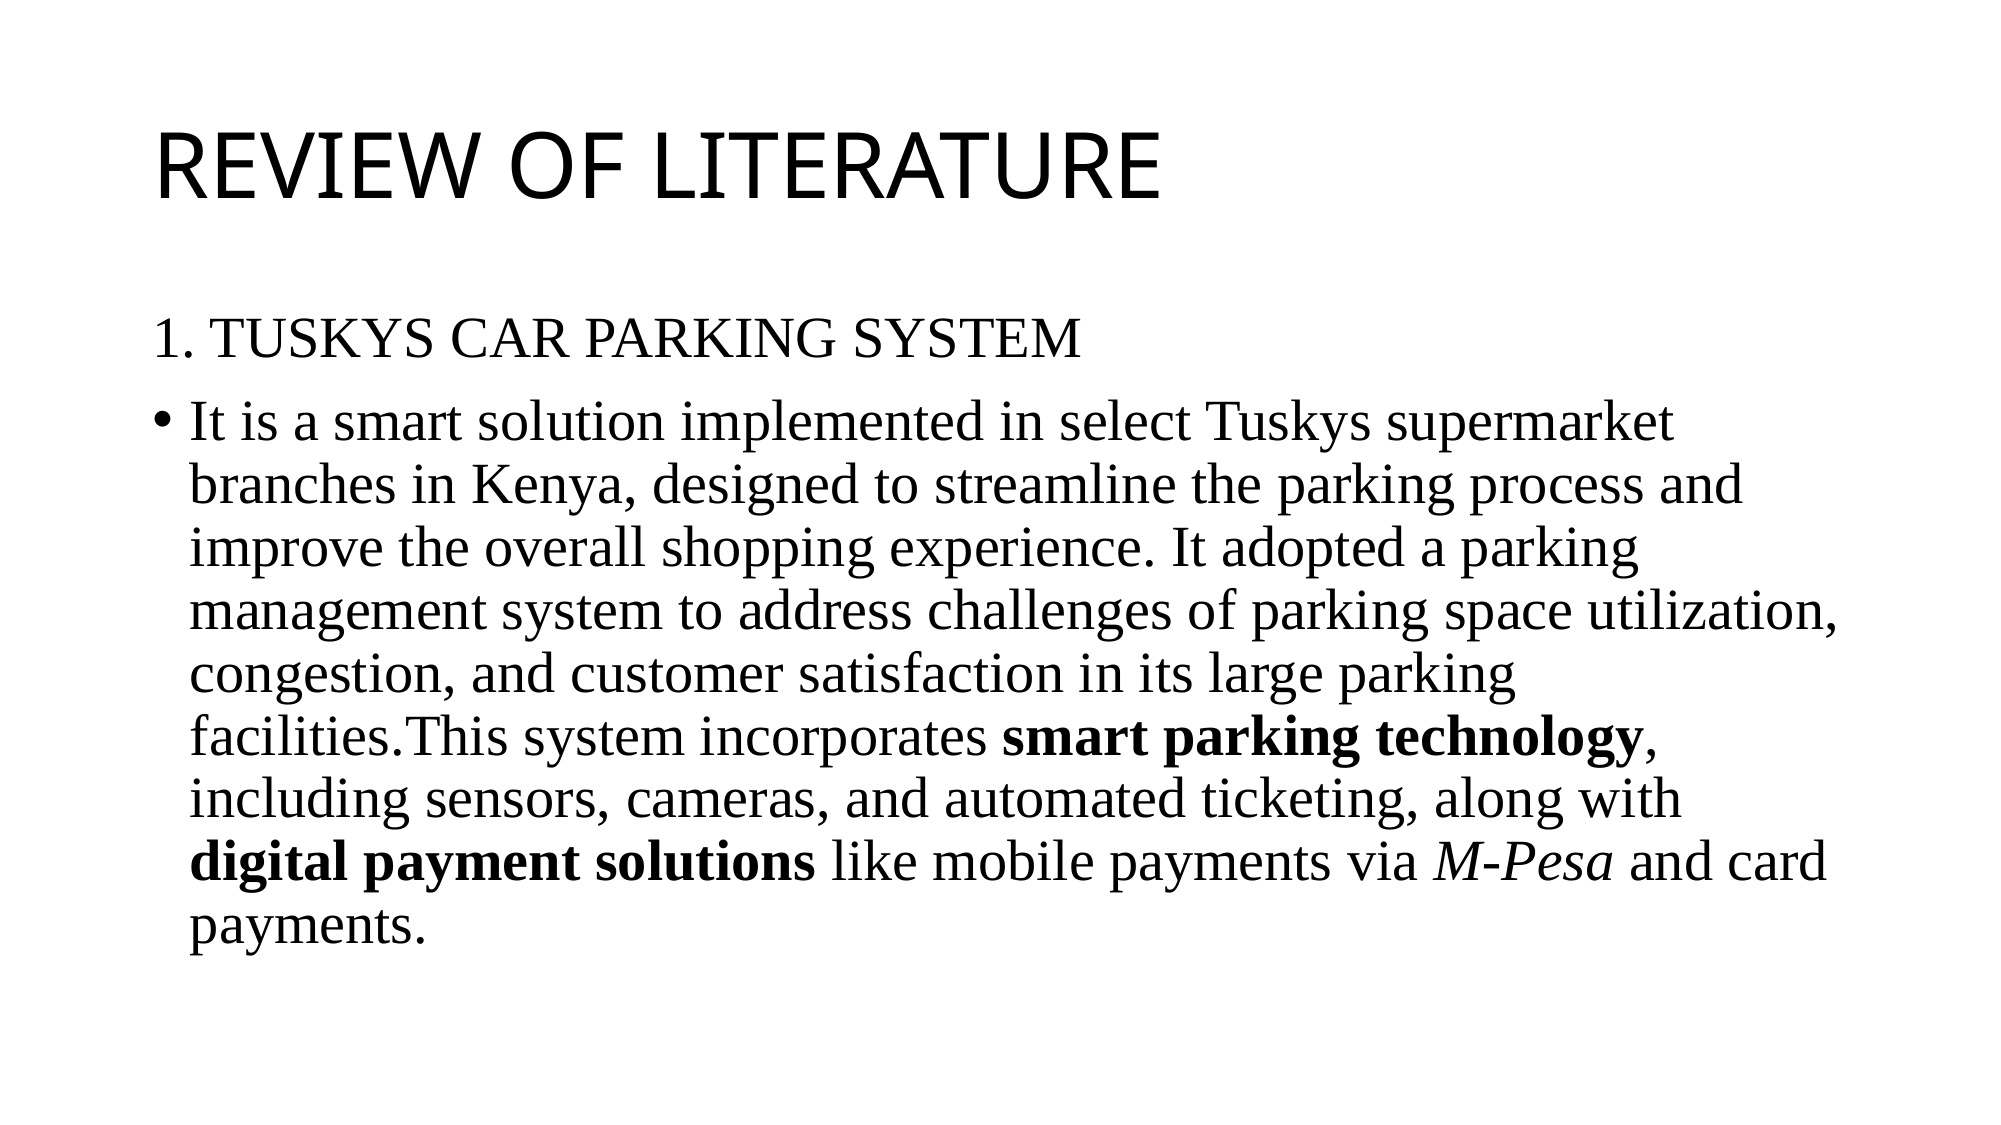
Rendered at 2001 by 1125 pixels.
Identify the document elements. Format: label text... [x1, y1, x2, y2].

title REVIEW OF LITERATURE [137, 59, 1863, 278]
list 1. TUSKYS CAR PARKING SYSTEM It is a smart solution implemented in select Tuskys supermarket branches in Kenya, designed to streamline the parking process and improve the overall shopping experience. It adopted a parking management system to address challenges of parking space utilization, congestion, and customer satisfaction in its large parking facilities.This system incorporates smart parking technology, including sensors, cameras, and automated ticketing, along with digital payment solutions like mobile payments via M-Pesa and card payments. [137, 299, 1863, 1014]
